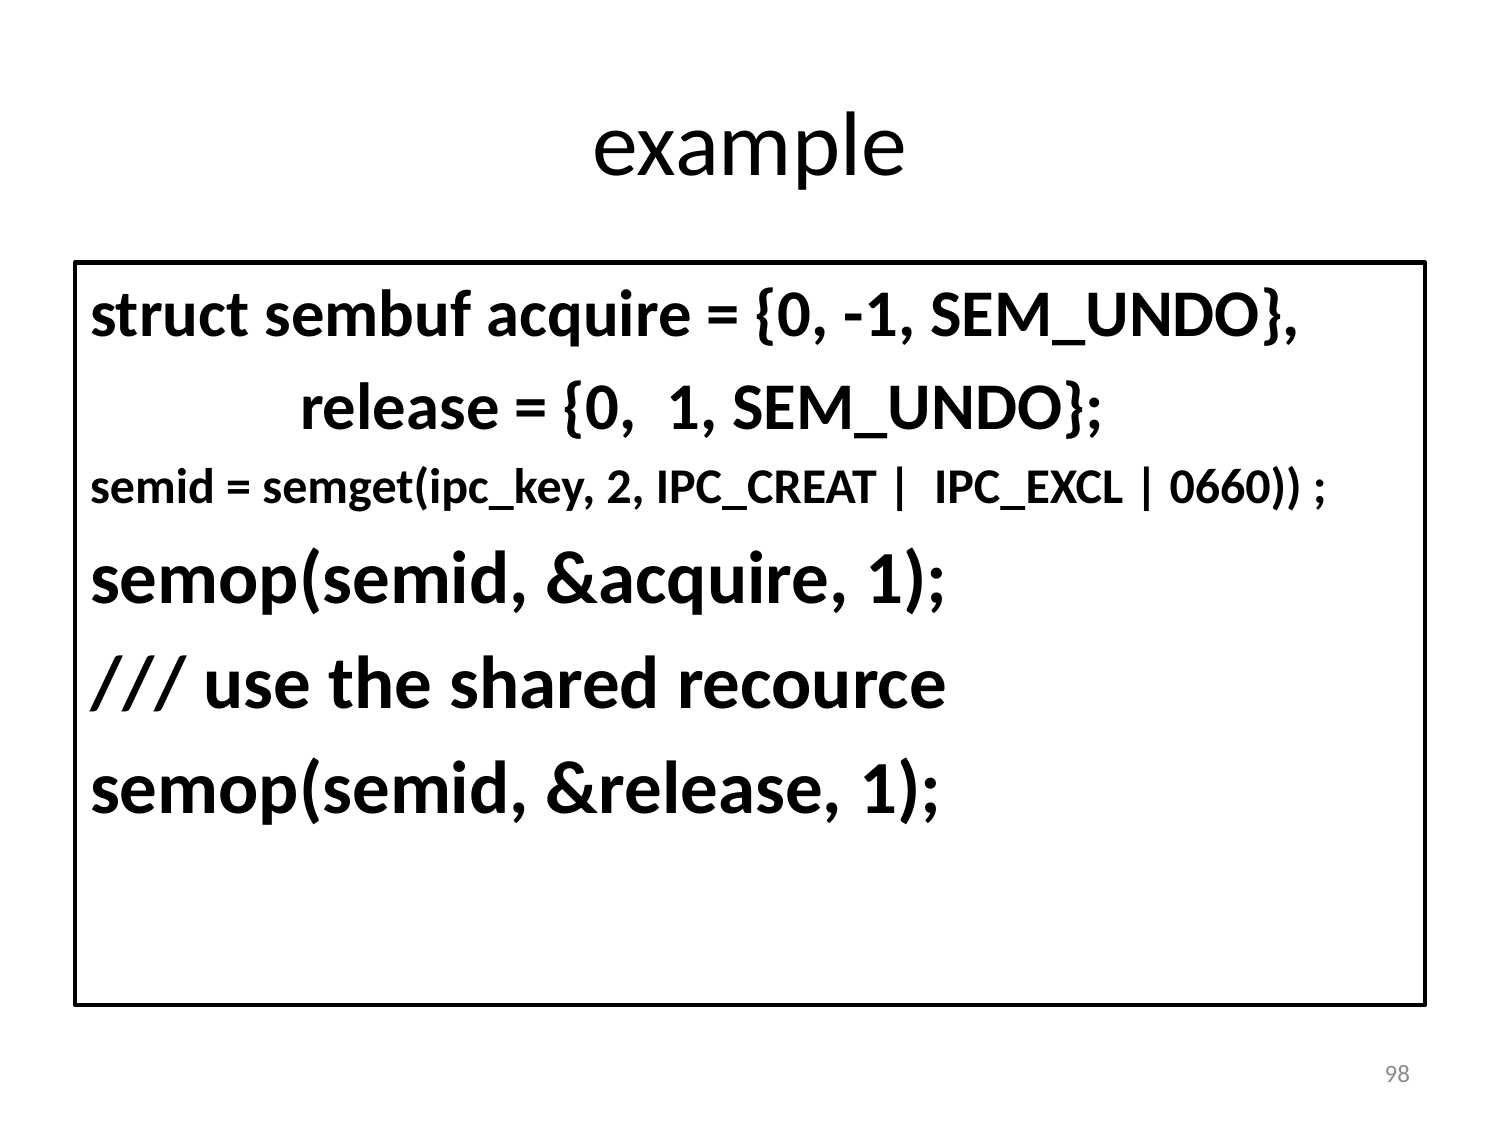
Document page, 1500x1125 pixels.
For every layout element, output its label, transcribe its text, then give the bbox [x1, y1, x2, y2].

list struct sembuf acquire = {0, -1, SEM_UNDO}, release = {0, 1, SEM_UNDO}; semid = semget(ipc_key, 2, IPC_CREAT | IPC_EXCL | 0660)) ; semop(semid, &acquire, 1); /// use the shared recource semop(semid, &release, 1); [73, 260, 1427, 1007]
slide_number 98 [1074, 1042, 1425, 1103]
title example [75, 45, 1425, 233]
